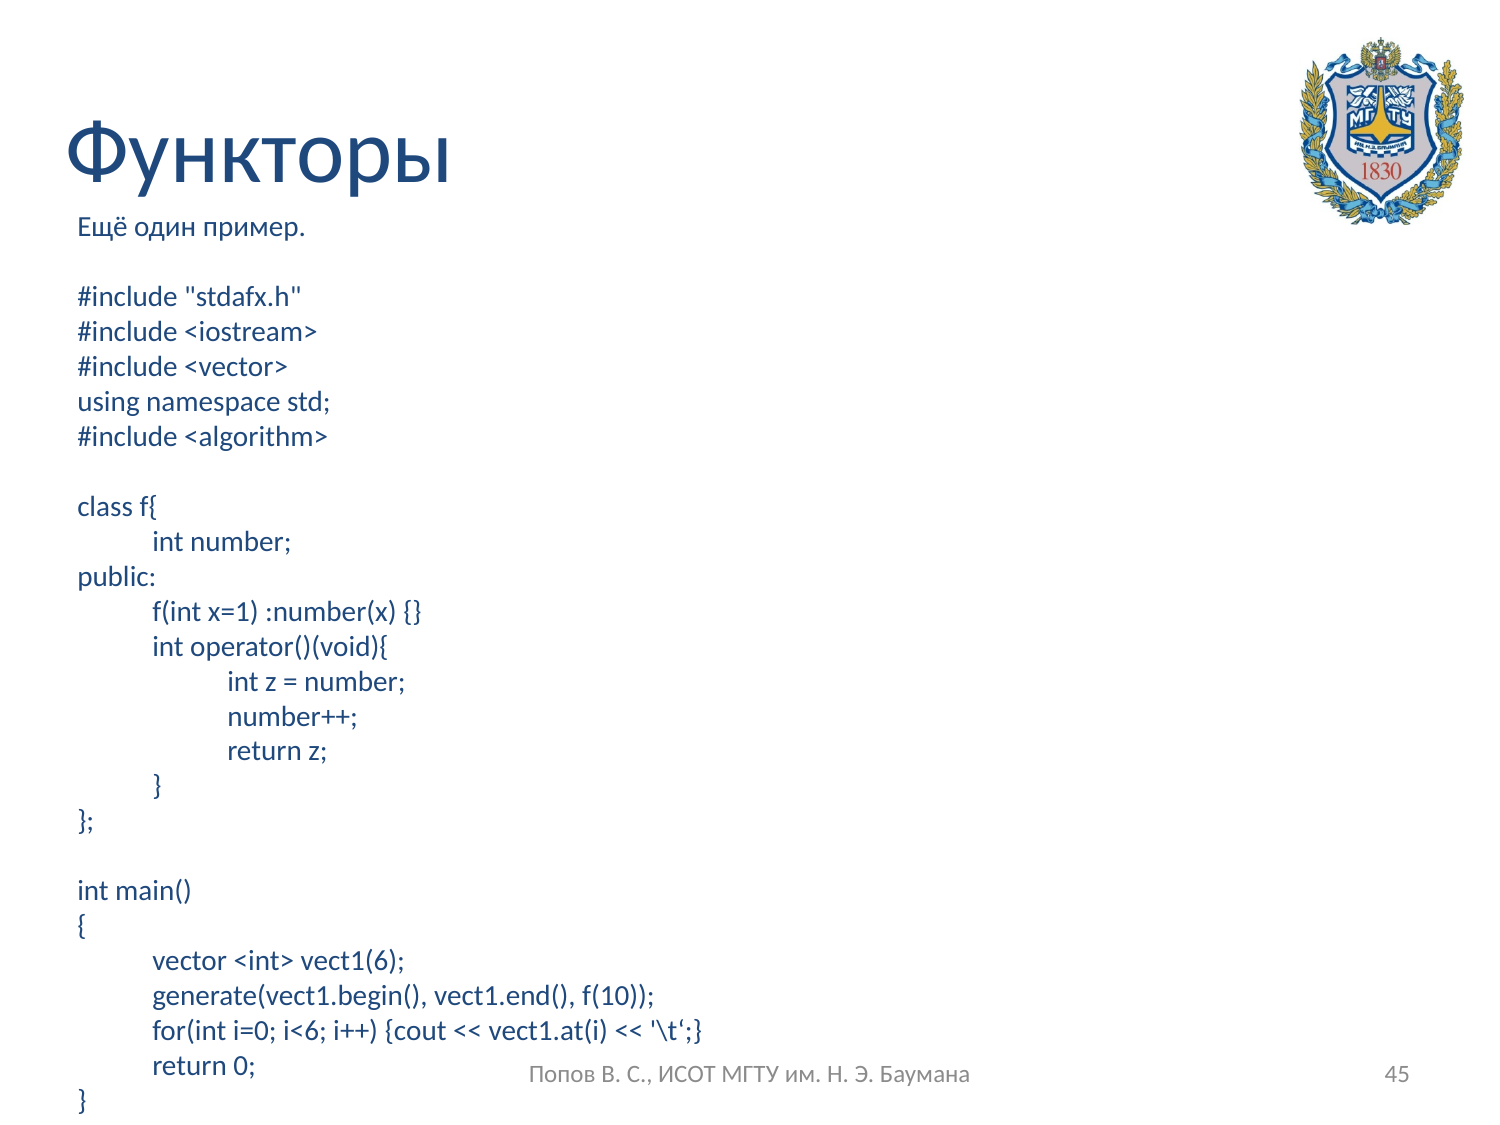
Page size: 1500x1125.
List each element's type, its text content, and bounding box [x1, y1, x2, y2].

slide_number 45 [1074, 1042, 1425, 1103]
text_box Ещё один пример. #include "stdafx.h" #include <iostream> #include <vector> using namespace std; #include <algorithm> class f{ int number; public: f(int x=1) :number(x) {} int operator()(void){ int z = number; number++; return z; } }; int main() { vector <int> vect1(6); generate(vect1.begin(), vect1.end(), f(10)); for(int i=0; i<6; i++) {cout << vect1.at(i) << '\t‘;} return 0; } [62, 199, 1463, 1124]
footer Попов В. С., ИСОТ МГТУ им. Н. Э. Баумана [512, 1042, 988, 1103]
title Функторы [50, 24, 1275, 267]
picture [1299, 37, 1464, 226]
